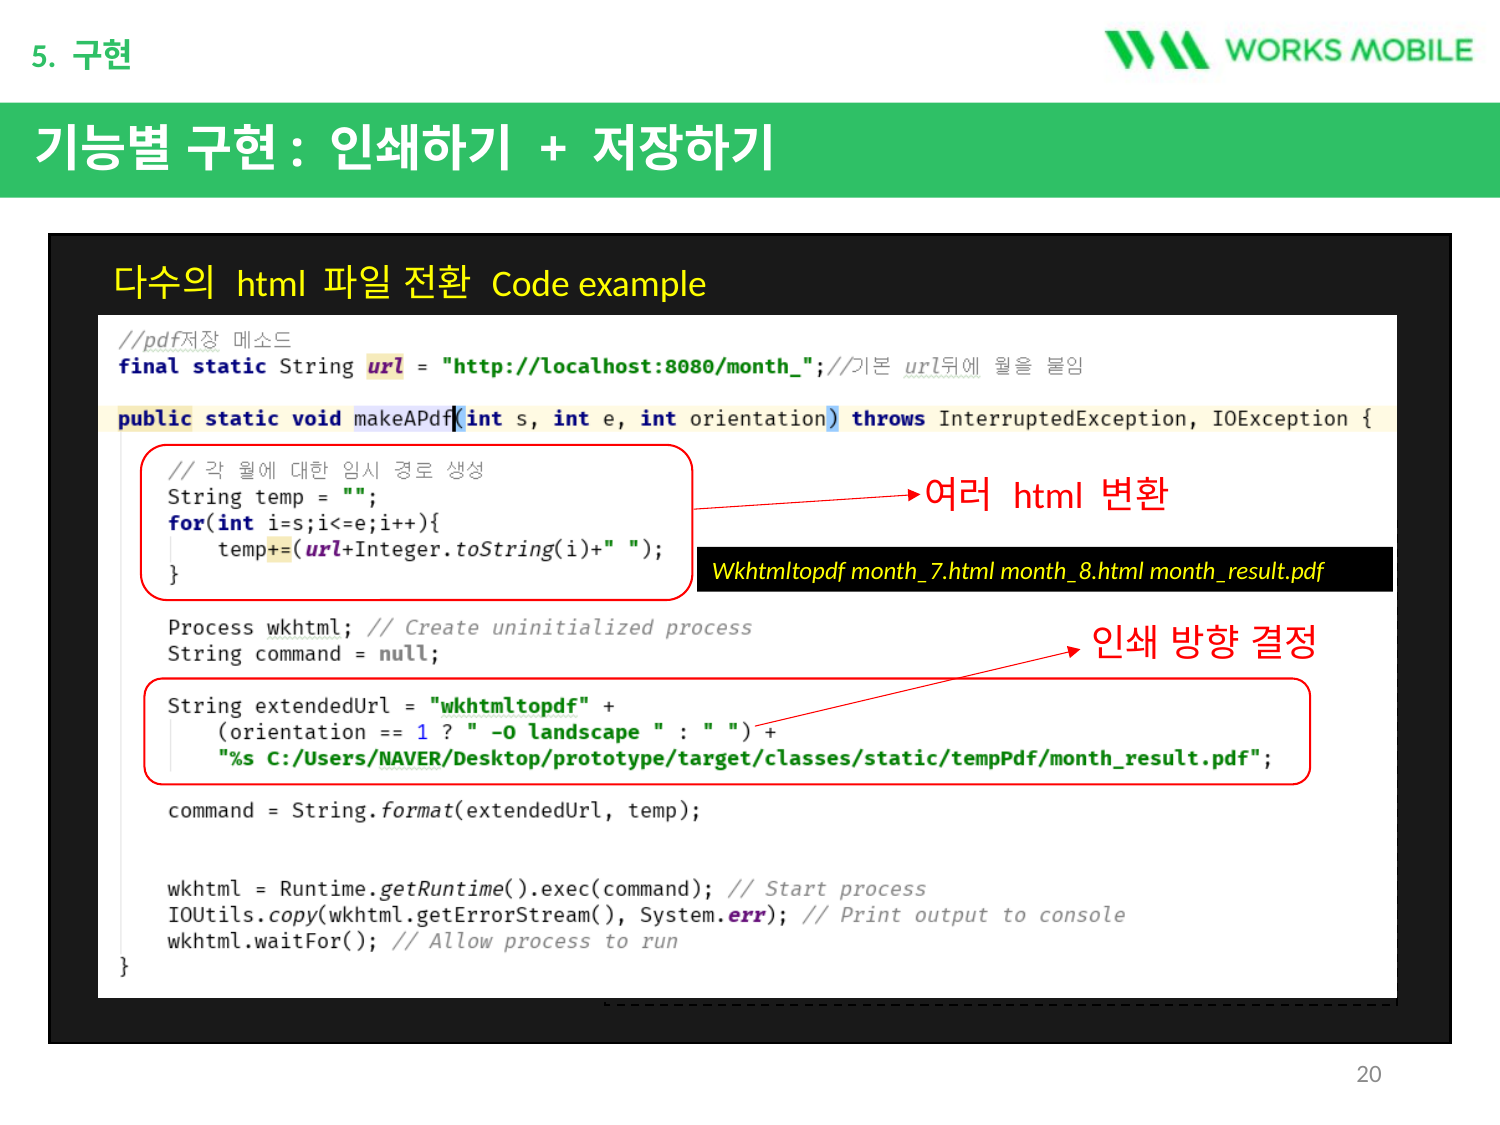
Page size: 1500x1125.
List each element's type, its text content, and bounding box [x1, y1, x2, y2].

slide_number 20 [1059, 1044, 1397, 1103]
text_box [48, 233, 1452, 1044]
text_box 다수의 html 파일 전환 Code example [98, 251, 926, 312]
text_box 기능별 구현: 인쇄하기 + 저장하기 [19, 109, 1103, 185]
picture [98, 315, 1397, 998]
text_box 5. 구현 [16, 26, 1085, 82]
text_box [693, 494, 921, 510]
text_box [754, 649, 1081, 727]
text_box [0, 102, 1500, 199]
picture [1085, 2, 1498, 93]
